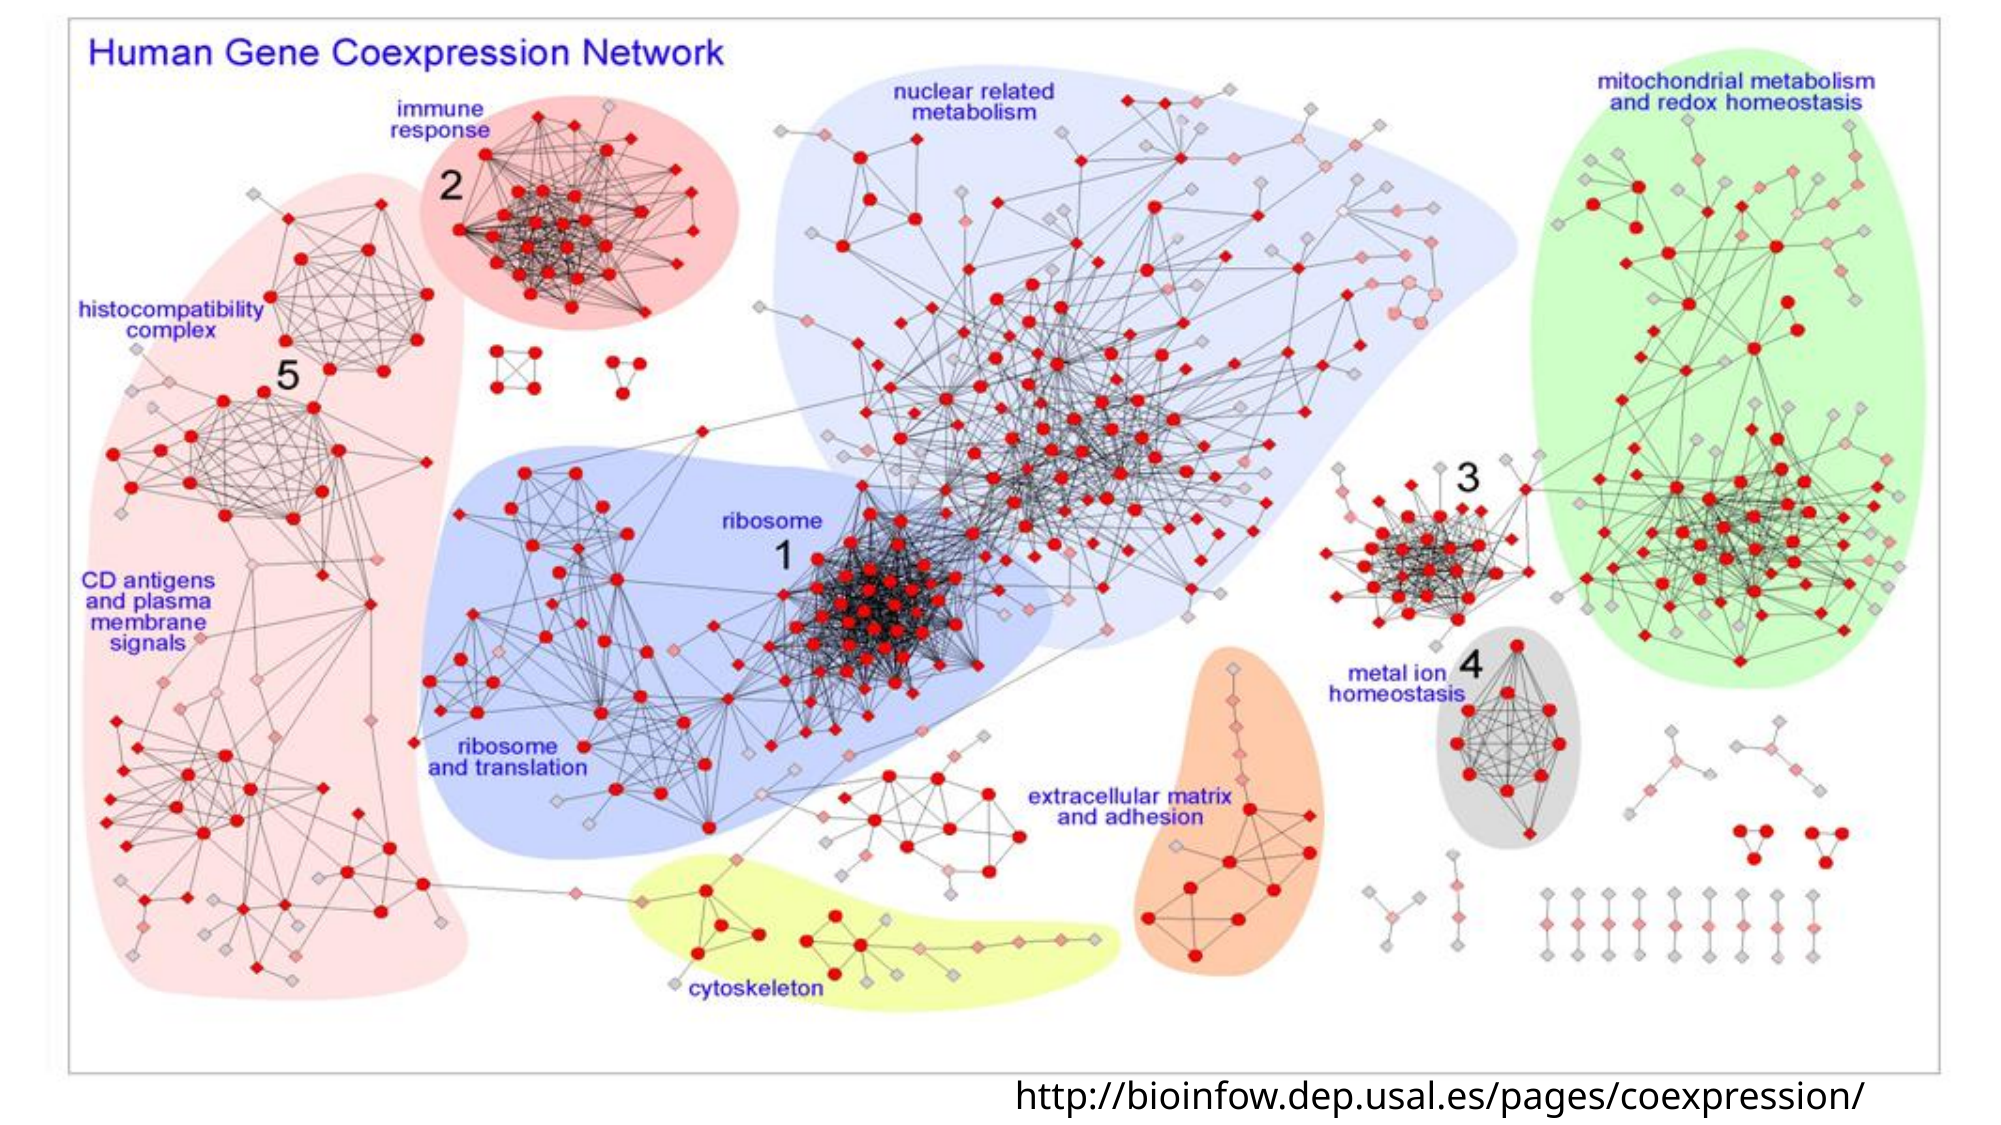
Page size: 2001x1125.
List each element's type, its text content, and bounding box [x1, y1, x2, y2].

text_box http://bioinfow.dep.usal.es/pages/coexpression/index.html [999, 1064, 2000, 1125]
picture [42, 0, 1958, 1099]
